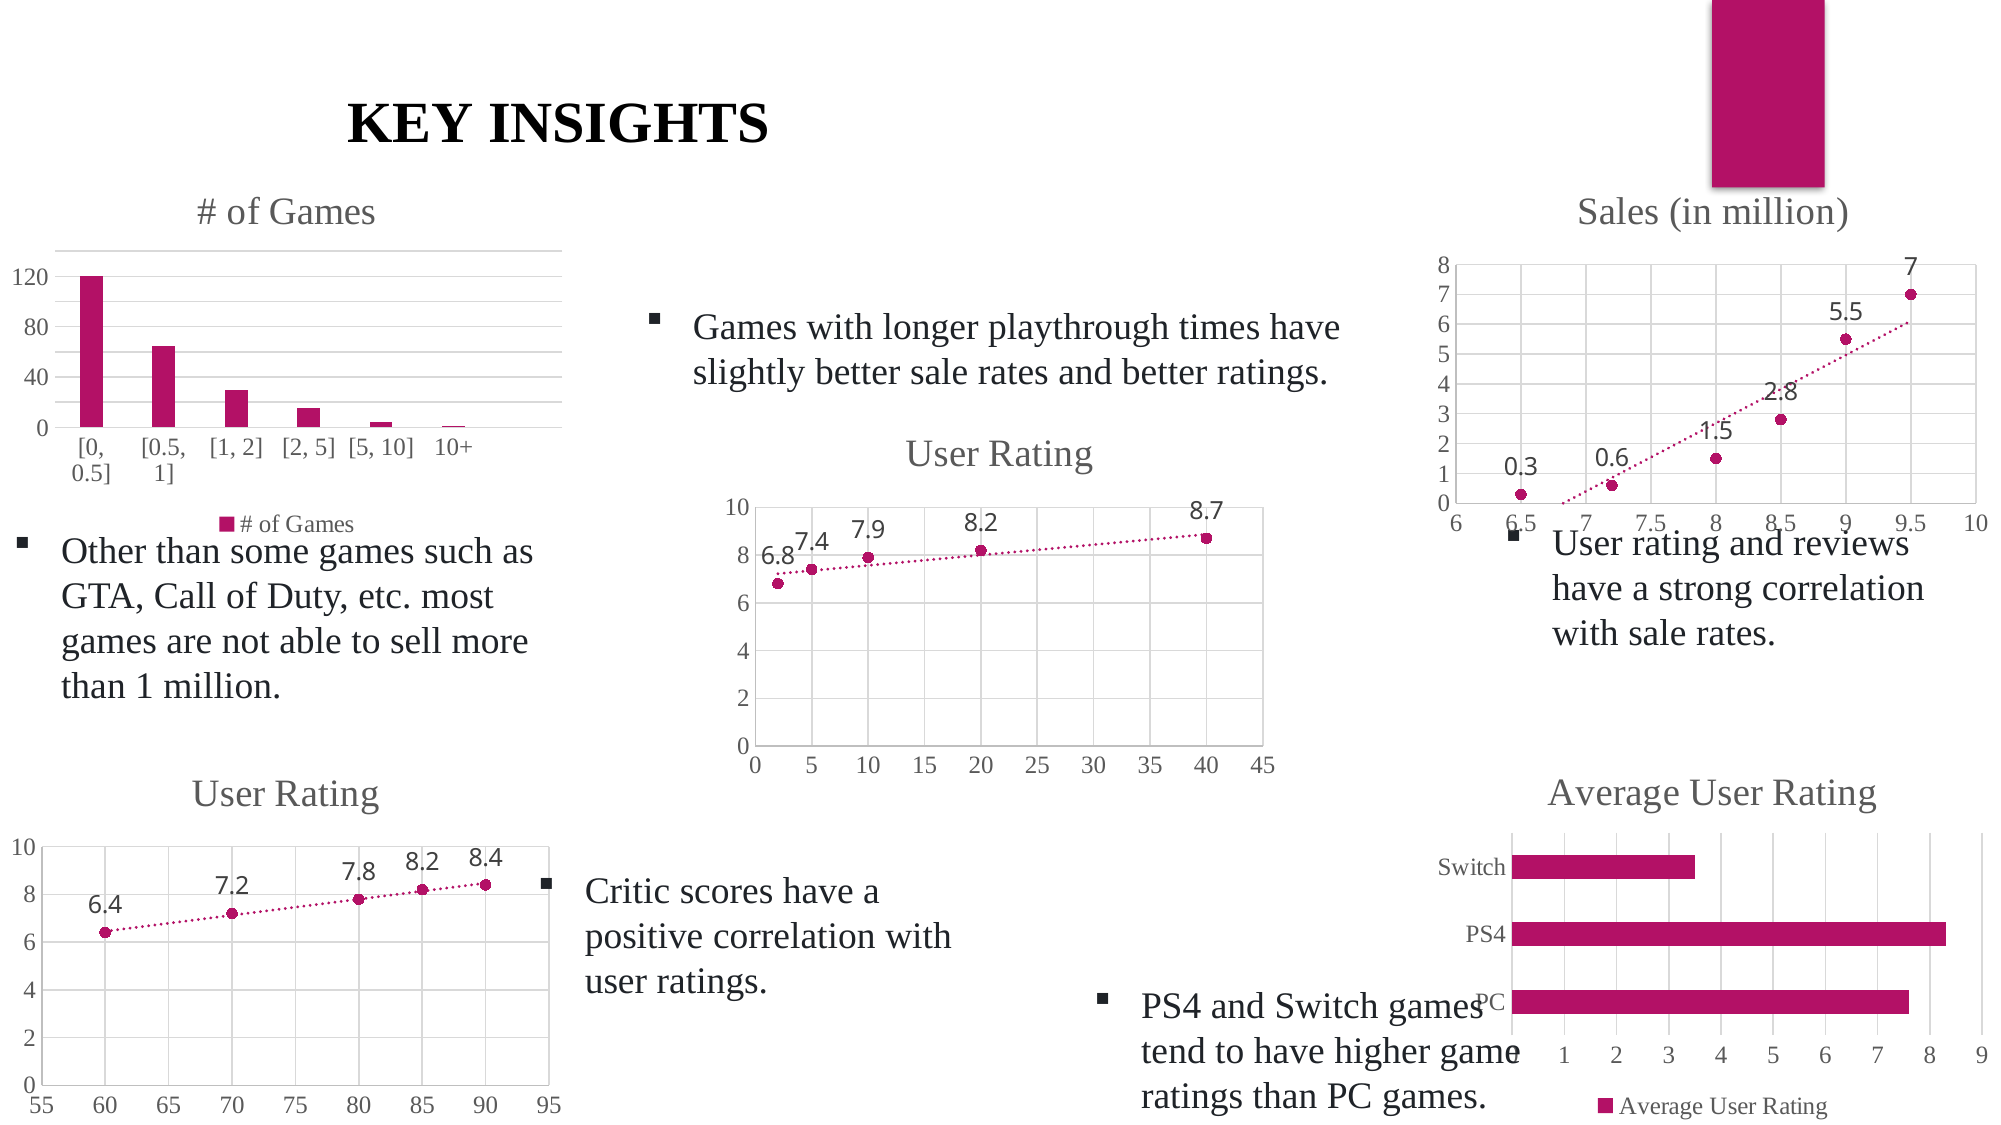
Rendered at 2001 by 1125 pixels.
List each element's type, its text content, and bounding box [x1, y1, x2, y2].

text_box Critic scores have a positive correlation with user ratings. [579, 858, 1000, 1009]
text_box KEY INSIGHTS [332, 76, 1519, 162]
chart [0, 744, 574, 1125]
chart [1425, 162, 2000, 544]
text_box User rating and reviews have a strong correlation with sale rates. [1490, 552, 1971, 742]
text_box PS4 and Switch games tend to have higher game ratings than PC games. [1079, 973, 1419, 1124]
text_box Games with longer playthrough times have slightly better sale rates and better ratings. [631, 294, 1397, 399]
chart [0, 162, 575, 544]
chart [712, 405, 1288, 787]
text_box Other than some games such as GTA, Call of Duty, etc. most games are not able to sell more than 1 million. [0, 550, 574, 713]
chart [1425, 743, 2000, 1125]
